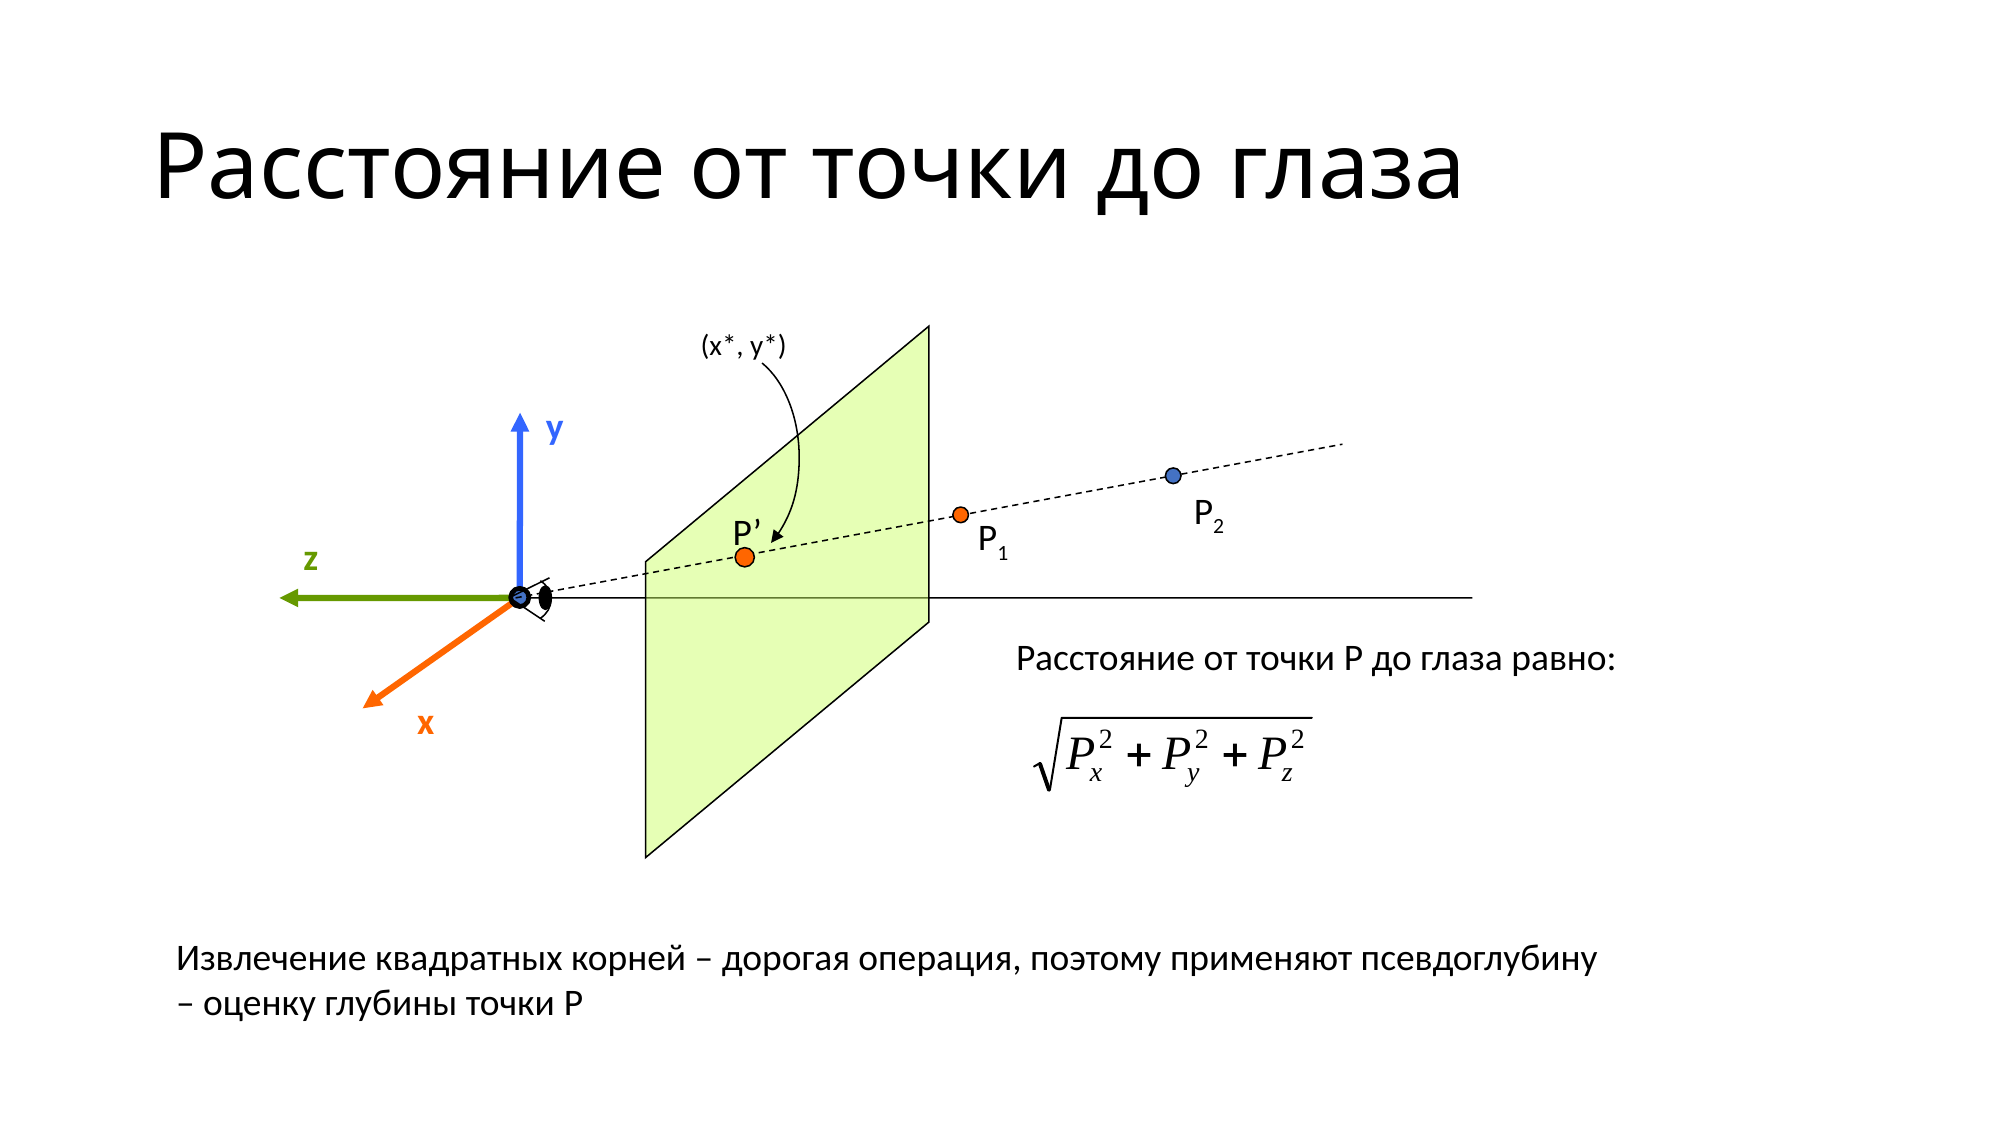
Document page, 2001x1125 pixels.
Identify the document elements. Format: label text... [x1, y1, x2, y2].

text_box (x*, y*) [700, 326, 788, 362]
text_box [279, 591, 509, 605]
text_box [526, 580, 550, 619]
text_box [539, 585, 552, 610]
text_box Извлечение квадратных корней – дорогая операция, поэтому применяют псевдоглубину – оценку глубины точки P [161, 926, 1638, 1031]
text_box [510, 588, 529, 607]
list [1024, 705, 1321, 802]
text_box x [402, 689, 450, 750]
text_box [1165, 467, 1182, 484]
text_box P2 [1179, 479, 1240, 546]
text_box y [531, 394, 579, 454]
text_box [952, 507, 963, 523]
text_box [728, 362, 800, 543]
text_box [362, 603, 512, 709]
text_box [645, 326, 929, 858]
text_box P1 [963, 505, 1024, 572]
text_box [513, 412, 527, 588]
text_box z [288, 525, 334, 586]
title Расстояние от точки до глаза [137, 59, 1863, 278]
text_box Расстояние от точки P до глаза равно: [1001, 625, 1632, 686]
text_box [735, 547, 755, 567]
text_box P’ [732, 507, 768, 553]
